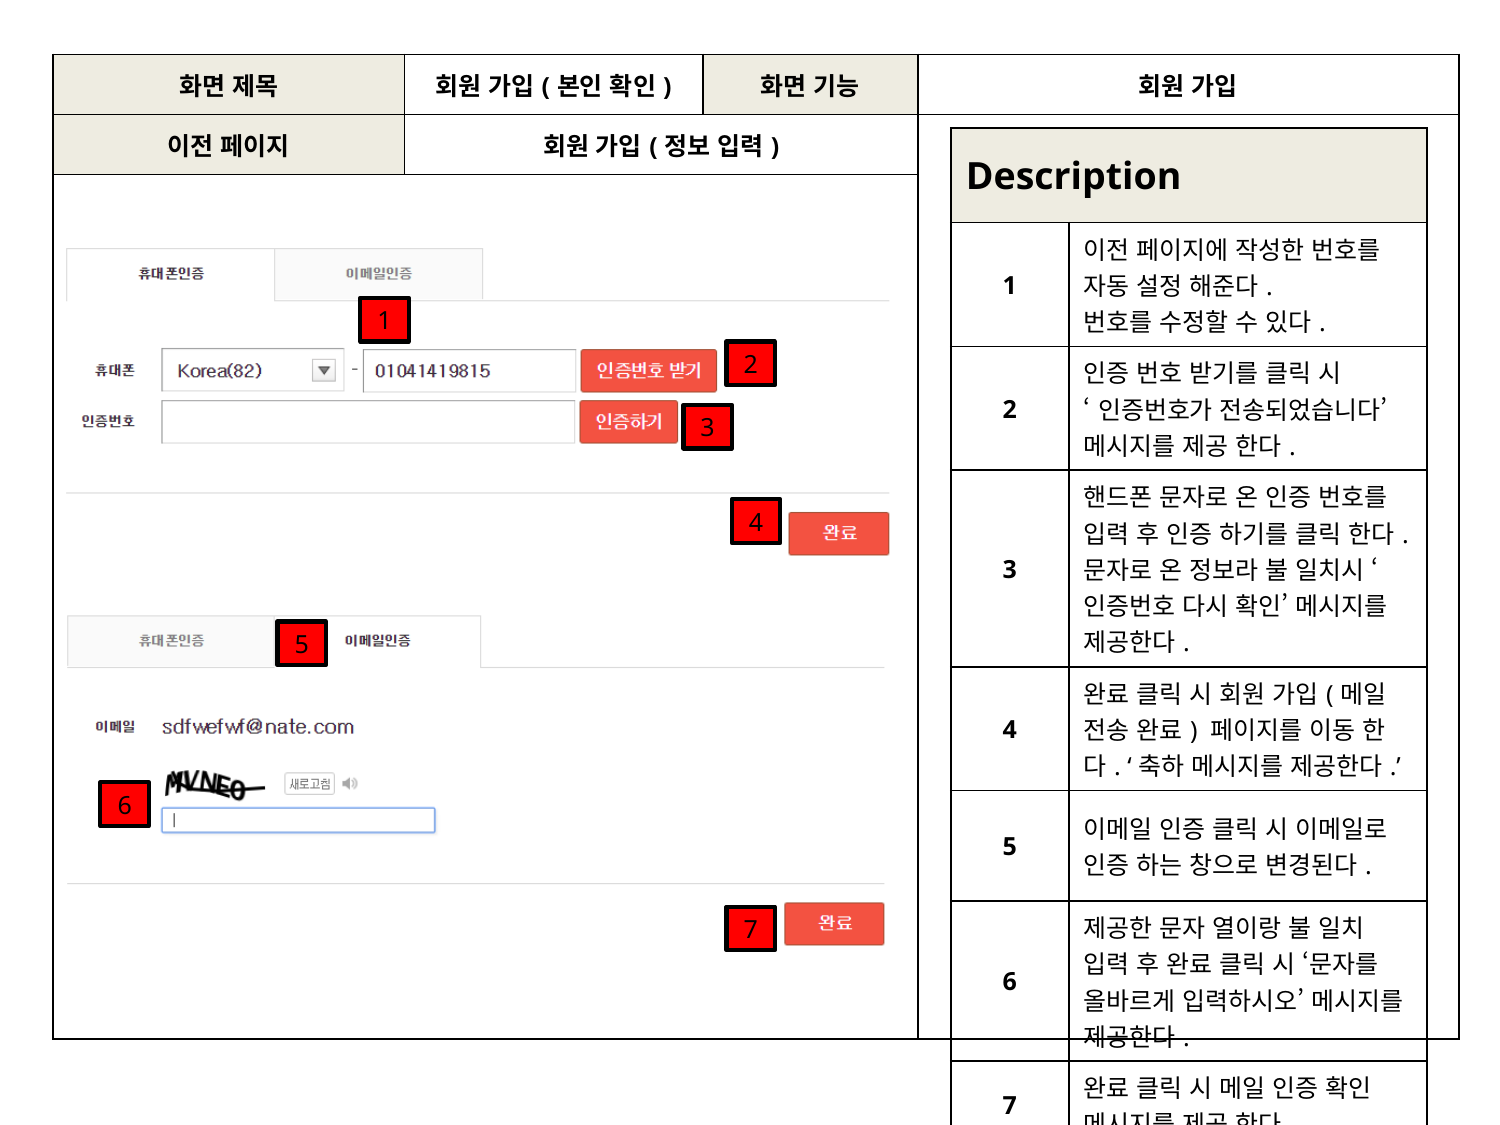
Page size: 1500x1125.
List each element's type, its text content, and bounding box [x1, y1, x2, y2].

table_cell 2 [952, 347, 1068, 469]
table_cell 이전 페이지에 작성한 번호를 자동 설정 해준다. 번호를 수정할 수 있다. [1070, 223, 1426, 346]
table_cell [919, 115, 1458, 1038]
table_cell 인증 번호 받기를 클릭 시 ‘인증번호가 전송되었습니다’메시지를 제공 한다. [1070, 347, 1426, 469]
table_cell 3 [952, 471, 1068, 666]
table_cell 회원 가입(정보 입력) [405, 115, 917, 174]
table_header 화면 기능 [704, 55, 917, 114]
table_header 회원 가입 [919, 55, 1458, 114]
table_cell 핸드폰 문자로 온 인증 번호를 입력 후 인증 하기를 클릭 한다. 문자로 온 정보라 불 일치시 ‘인증번호 다시 확인’ 메시지를 제공한다. [1070, 471, 1426, 666]
table_cell 5 [952, 791, 1068, 900]
table_cell 제공한 문자 열이랑 불 일치 입력 후 완료 클릭 시 ‘문자를 올바르게 입력하시오’ 메시지를 제공한다. [1070, 902, 1426, 1060]
table_cell 6 [952, 902, 1068, 1060]
table_cell [54, 175, 917, 1038]
table_cell 이메일 인증 클릭 시 이메일로 인증 하는 창으로 변경된다. [1070, 791, 1426, 900]
picture [64, 247, 898, 562]
table_header Description [952, 129, 1426, 222]
table_cell 1 [952, 223, 1068, 346]
table_cell 7 [952, 1062, 1068, 1125]
table_header 화면 제목 [54, 55, 404, 114]
table_cell 4 [952, 668, 1068, 790]
table_header 회원 가입(본인 확인) [405, 55, 702, 114]
table_cell 이전 페이지 [54, 115, 404, 174]
table_cell 완료 클릭 시 회원 가입(메일 전송 완료) 페이지를 이동 한다. ‘축하 메시지를 제공한다.’ [1070, 668, 1426, 790]
picture [64, 610, 894, 954]
table_cell 완료 클릭 시 메일 인증 확인 메시지를 제공 한다. [1070, 1062, 1426, 1125]
